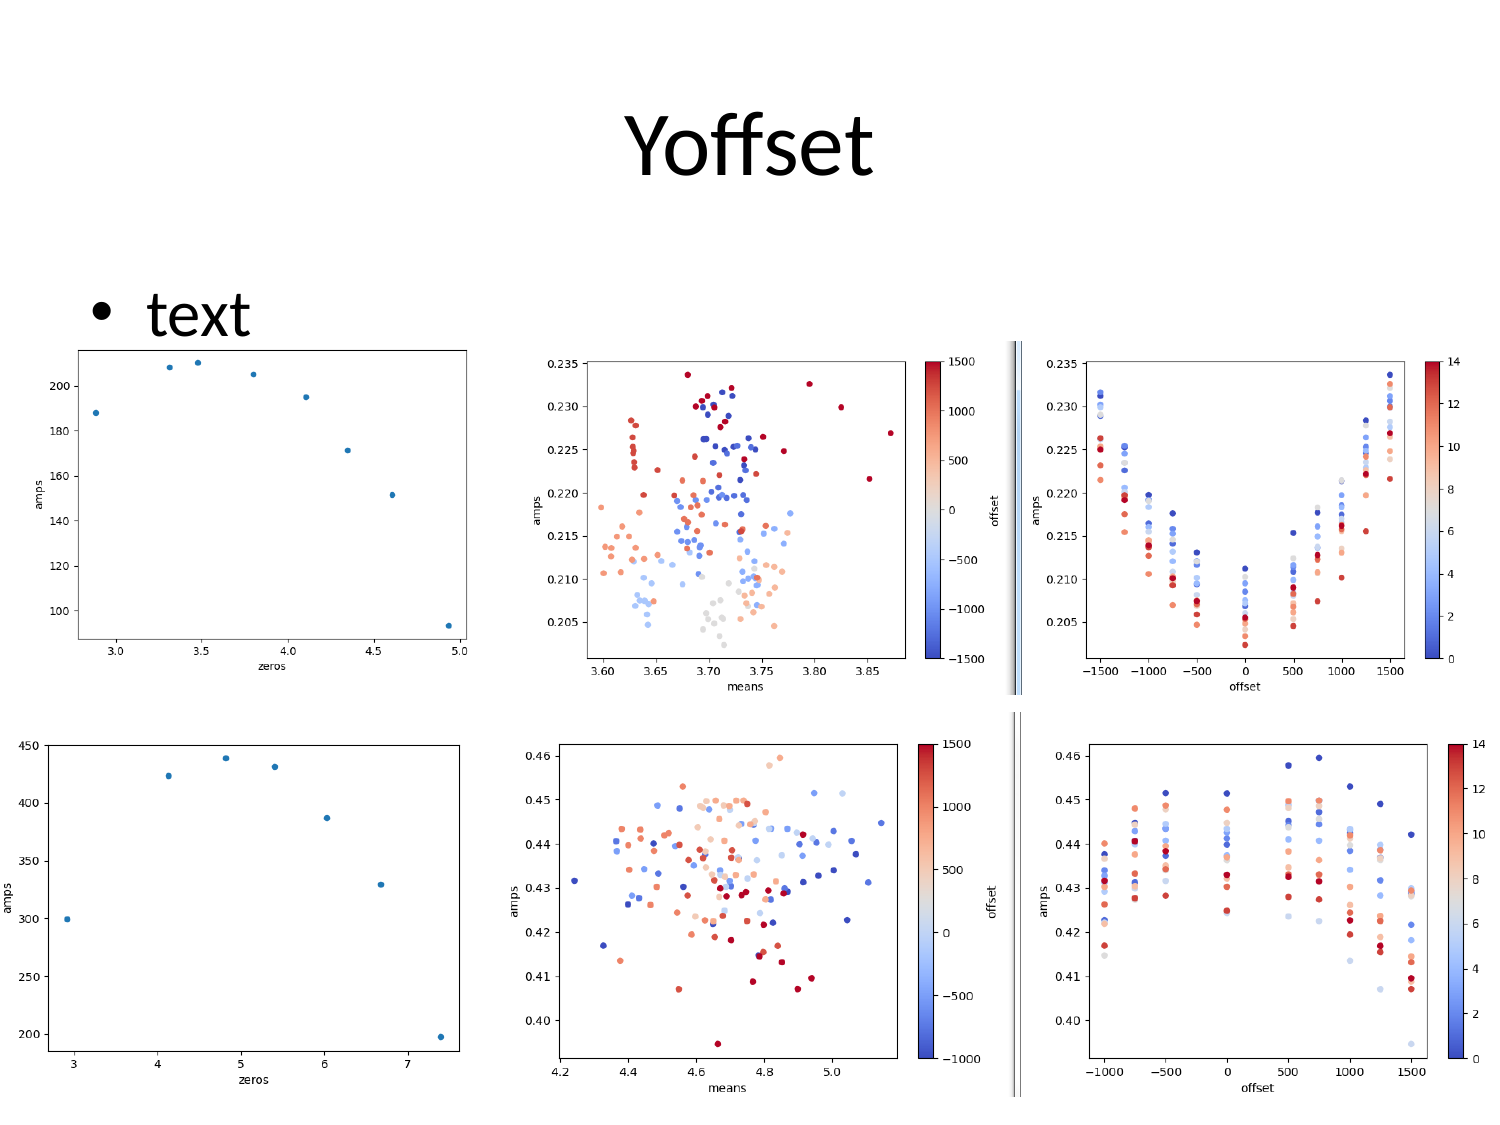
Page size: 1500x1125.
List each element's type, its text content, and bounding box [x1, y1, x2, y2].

picture [20, 337, 481, 676]
title Yoffset [75, 45, 1425, 233]
list text [75, 262, 1425, 1005]
picture [525, 341, 1471, 695]
picture [499, 712, 1497, 1098]
picture [0, 722, 488, 1091]
